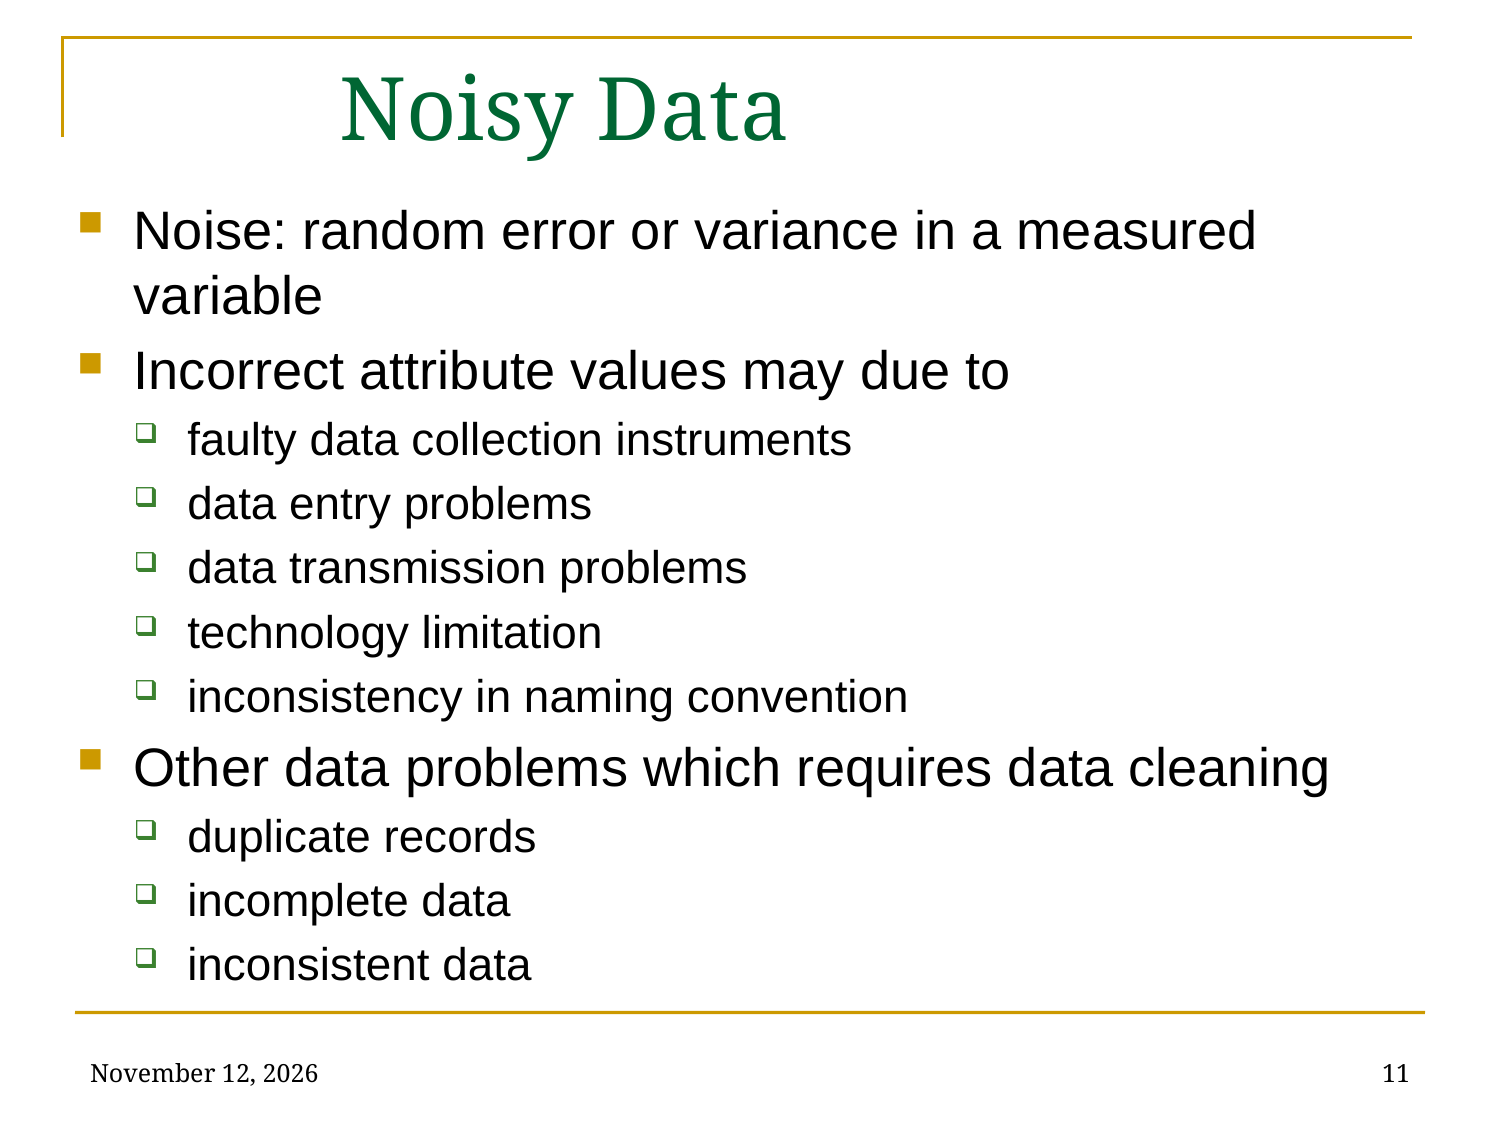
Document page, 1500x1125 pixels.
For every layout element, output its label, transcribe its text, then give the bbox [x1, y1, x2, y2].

list Noise: random error or variance in a measured variable Incorrect attribute values may due to faulty data collection instruments data entry problems data transmission problems technology limitation inconsistency in naming convention Other data problems which requires data cleaning duplicate records incomplete data inconsistent data [62, 187, 1441, 975]
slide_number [74, 1023, 426, 1100]
slide_number 11 [1074, 1023, 1426, 1100]
title Noisy Data [324, 45, 903, 187]
